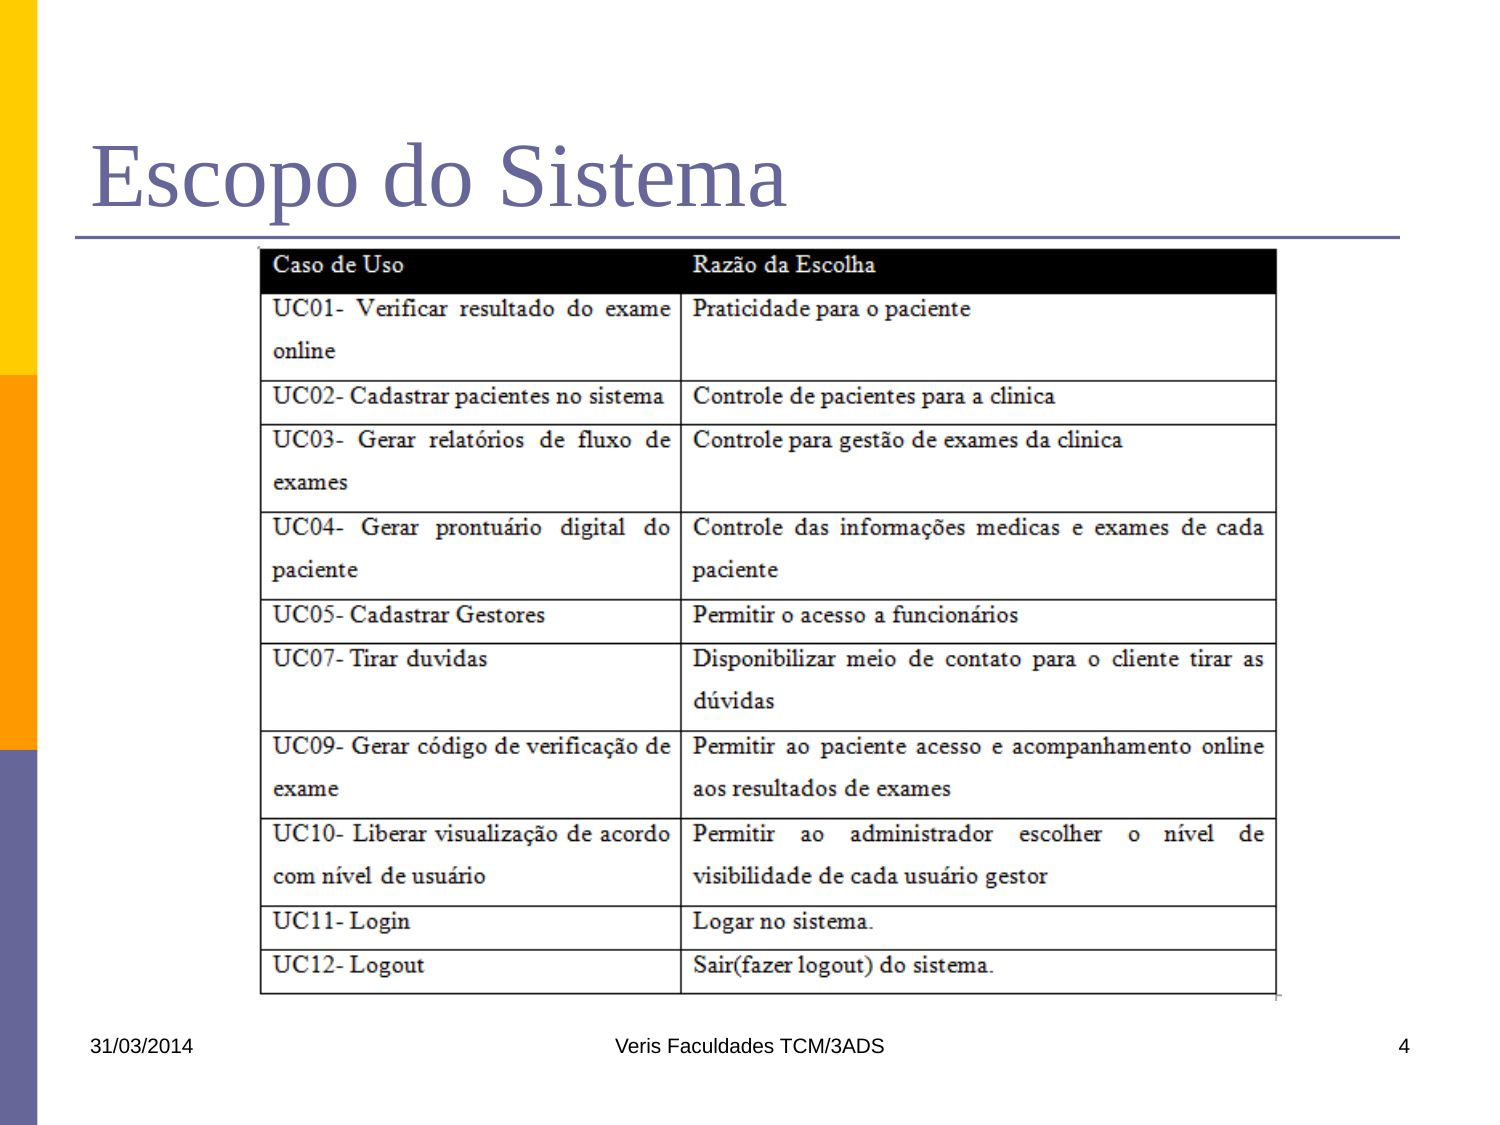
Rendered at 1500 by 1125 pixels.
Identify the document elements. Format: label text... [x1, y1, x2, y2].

footer Veris Faculdades TCM/3ADS [512, 1024, 988, 1101]
picture [257, 245, 1282, 1001]
slide_number 4 [1074, 1024, 1426, 1101]
title Escopo do Sistema [74, 45, 1426, 233]
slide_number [74, 1024, 426, 1101]
